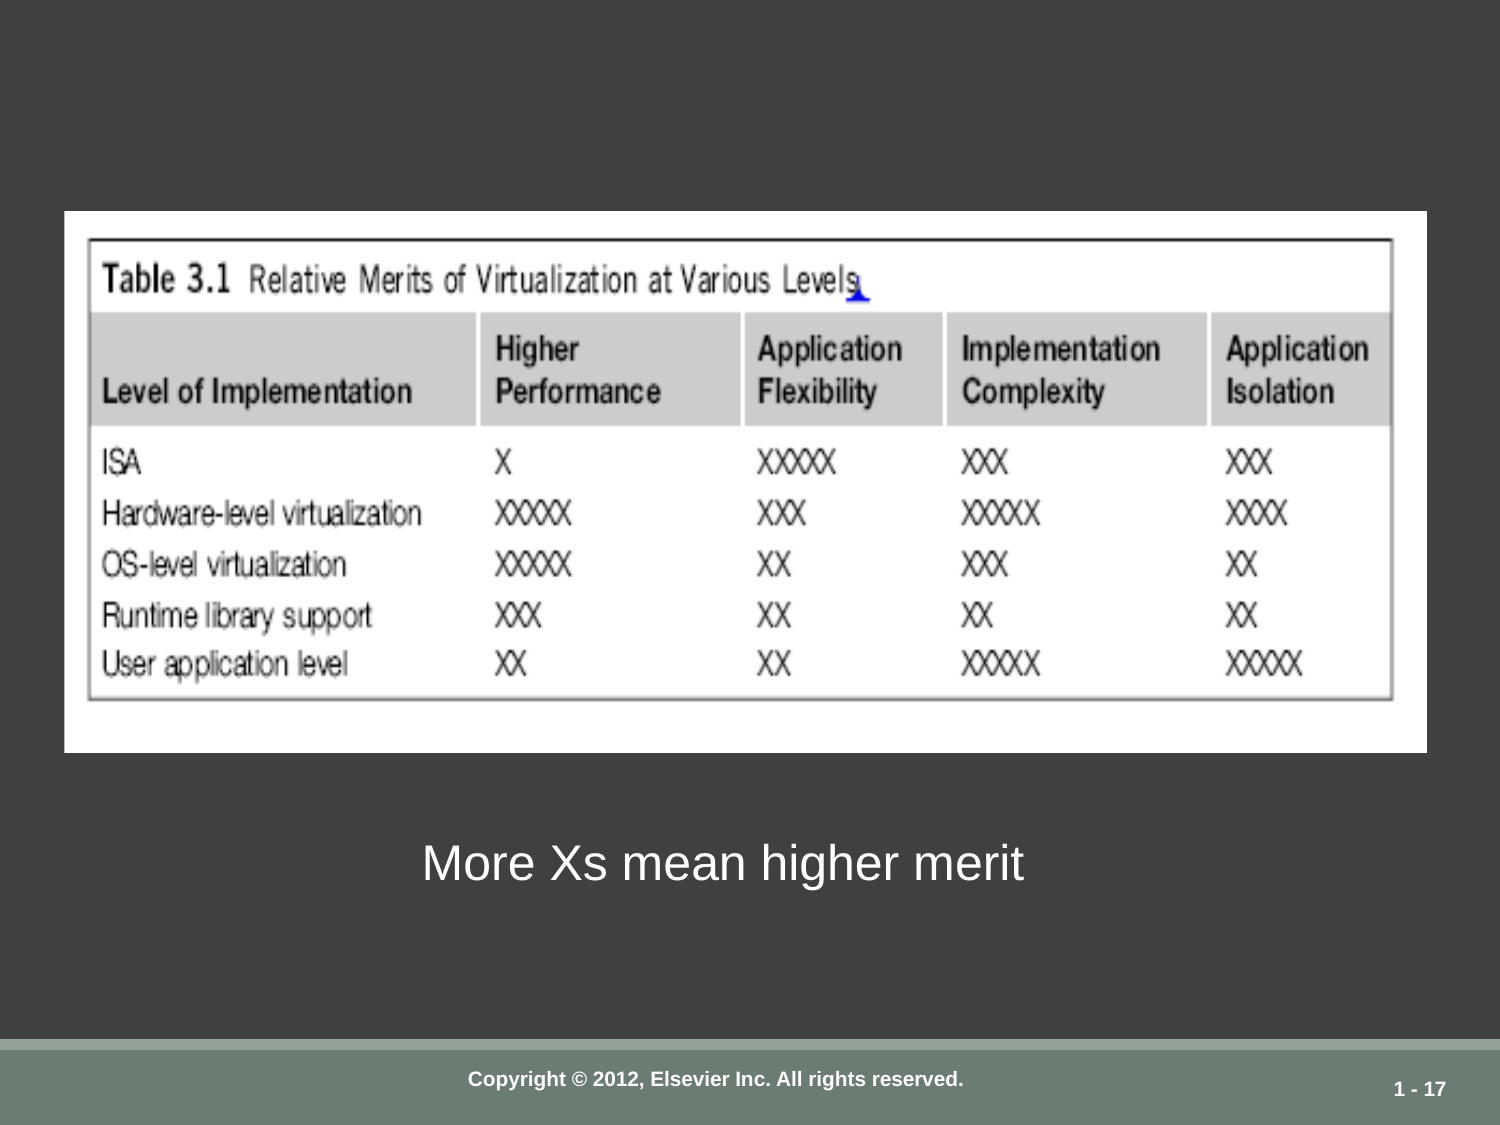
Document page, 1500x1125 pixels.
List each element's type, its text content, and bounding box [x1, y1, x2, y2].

text_box More Xs mean higher merit [406, 822, 1040, 898]
picture [63, 210, 1428, 753]
